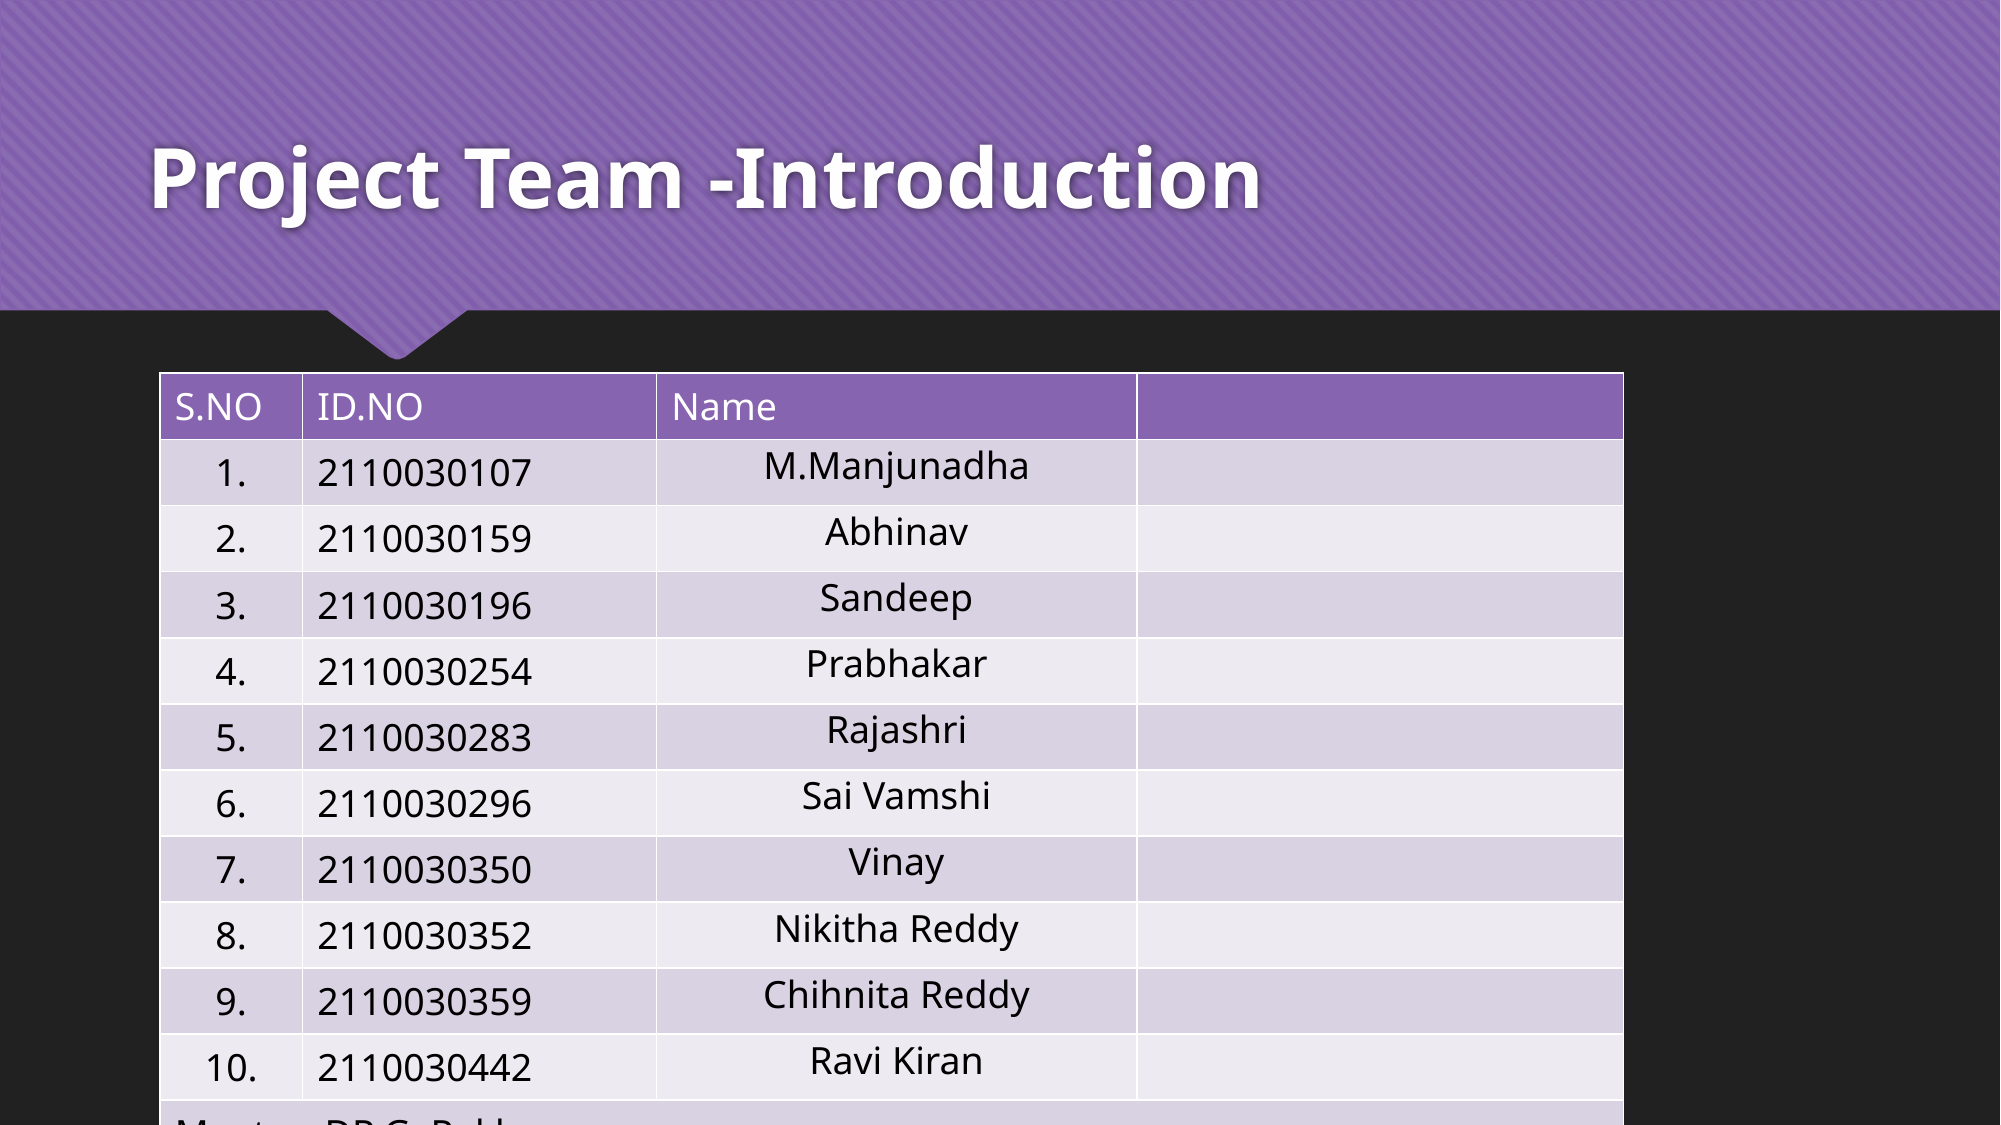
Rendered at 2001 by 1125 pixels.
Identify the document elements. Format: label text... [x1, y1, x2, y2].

table_cell 6. [161, 771, 302, 835]
table_cell [1138, 440, 1623, 505]
table_cell Sai Vamshi [657, 771, 1136, 835]
table_cell 2110030283 [303, 705, 656, 769]
table_cell 7. [161, 837, 302, 901]
table_cell M.Manjunadha [657, 440, 1136, 505]
table_cell 10. [161, 1035, 302, 1099]
table_cell [1138, 969, 1623, 1033]
table_header S.NO [161, 374, 302, 439]
table_cell Abhinav [657, 506, 1136, 571]
table_cell 2110030107 [303, 440, 656, 505]
table_cell 2. [161, 506, 302, 571]
table_cell [1138, 771, 1623, 835]
title Project Team -Introduction [132, 73, 1868, 233]
table_cell [1138, 572, 1623, 637]
table_cell Ravi Kiran [657, 1035, 1136, 1099]
table_cell 2110030196 [303, 572, 656, 637]
table_header ID.NO [303, 374, 656, 439]
table_cell 2110030254 [303, 639, 656, 703]
table_cell Rajashri [657, 705, 1136, 769]
table_cell 2110030350 [303, 837, 656, 901]
table_cell 2110030296 [303, 771, 656, 835]
table_cell Sandeep [657, 572, 1136, 637]
table_cell 3. [161, 572, 302, 637]
table_cell Mentor: DR.G. Rekha [161, 1101, 1623, 1125]
table_cell 4. [161, 639, 302, 703]
table_cell [1138, 903, 1623, 967]
table_cell [1138, 506, 1623, 571]
table_header Name [657, 374, 1136, 439]
table_cell [1138, 837, 1623, 901]
table_cell 2110030442 [303, 1035, 656, 1099]
table_cell [1138, 705, 1623, 769]
table_cell 8. [161, 903, 302, 967]
table_cell 2110030359 [303, 969, 656, 1033]
table_cell [1138, 639, 1623, 703]
table_cell Nikitha Reddy [657, 903, 1136, 967]
table_cell Prabhakar [657, 639, 1136, 703]
table_header [1138, 374, 1623, 439]
table_cell 2110030352 [303, 903, 656, 967]
table_cell [1138, 1035, 1623, 1099]
table_cell 5. [161, 705, 302, 769]
table_cell 1. [161, 440, 302, 505]
table_cell 2110030159 [303, 506, 656, 571]
table_cell Vinay [657, 837, 1136, 901]
table_cell 9. [161, 969, 302, 1033]
table_cell Chihnita Reddy [657, 969, 1136, 1033]
